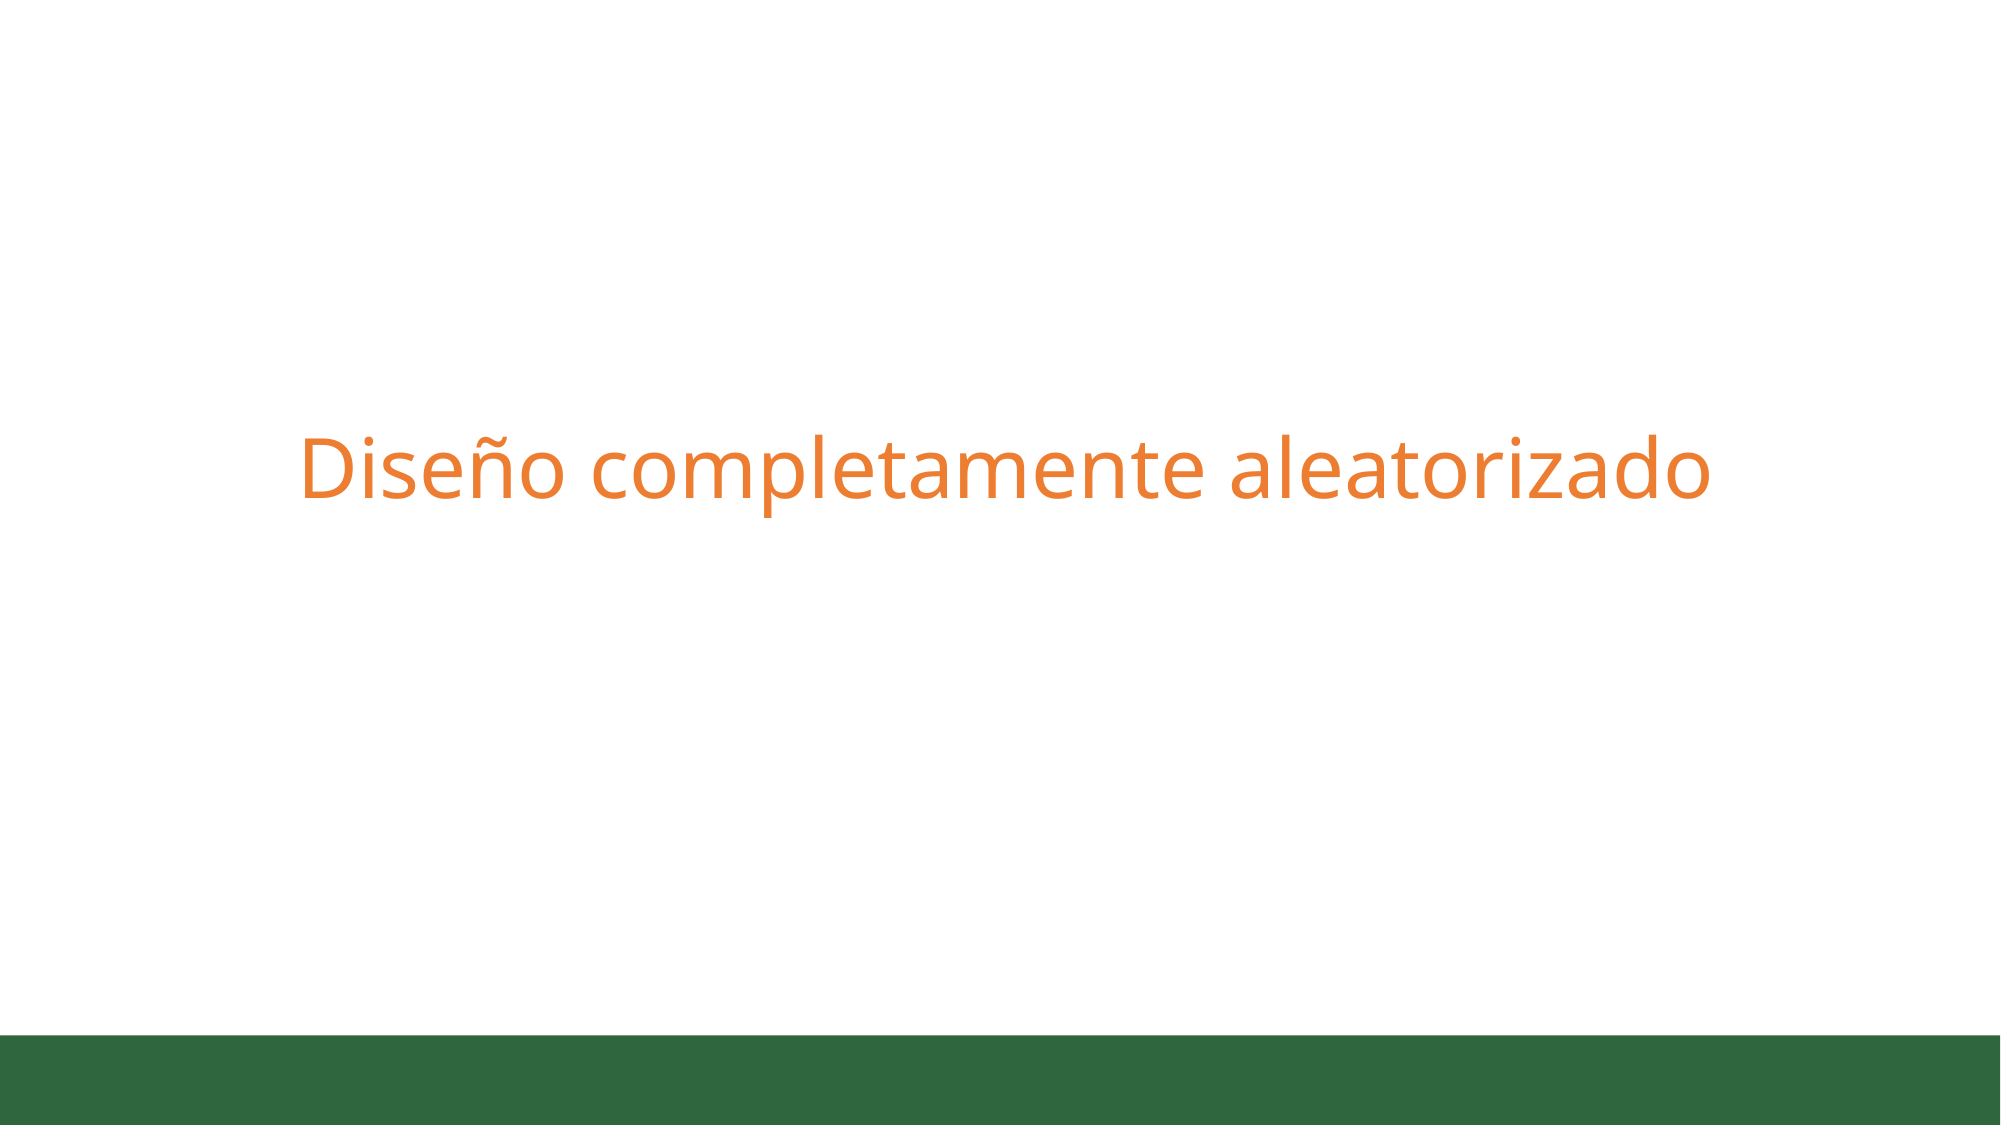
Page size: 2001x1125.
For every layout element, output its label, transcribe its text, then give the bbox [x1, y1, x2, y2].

title Diseño completamente aleatorizado [144, 419, 1870, 593]
